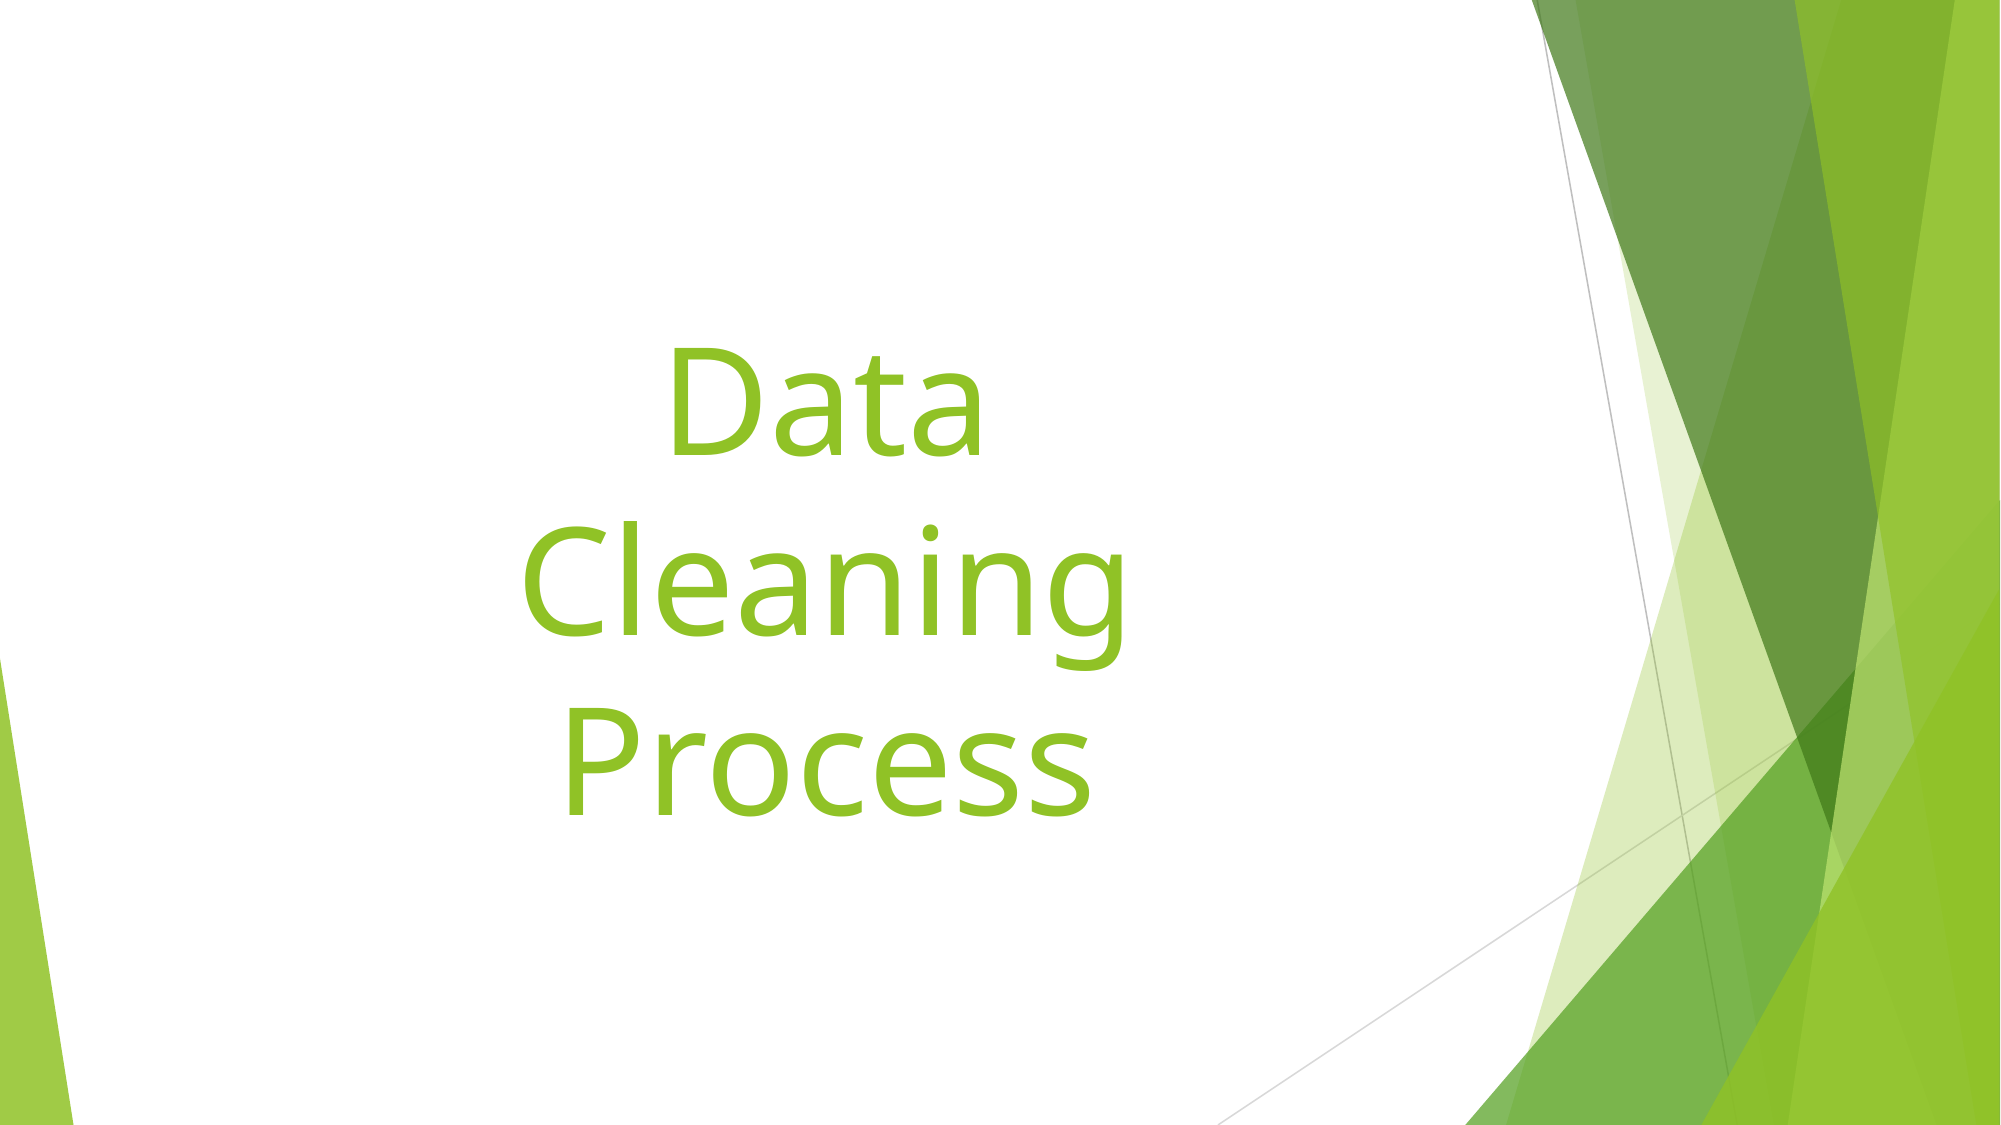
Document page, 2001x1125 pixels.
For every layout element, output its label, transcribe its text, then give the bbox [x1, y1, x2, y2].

title Data Cleaning Process [342, 297, 1310, 774]
